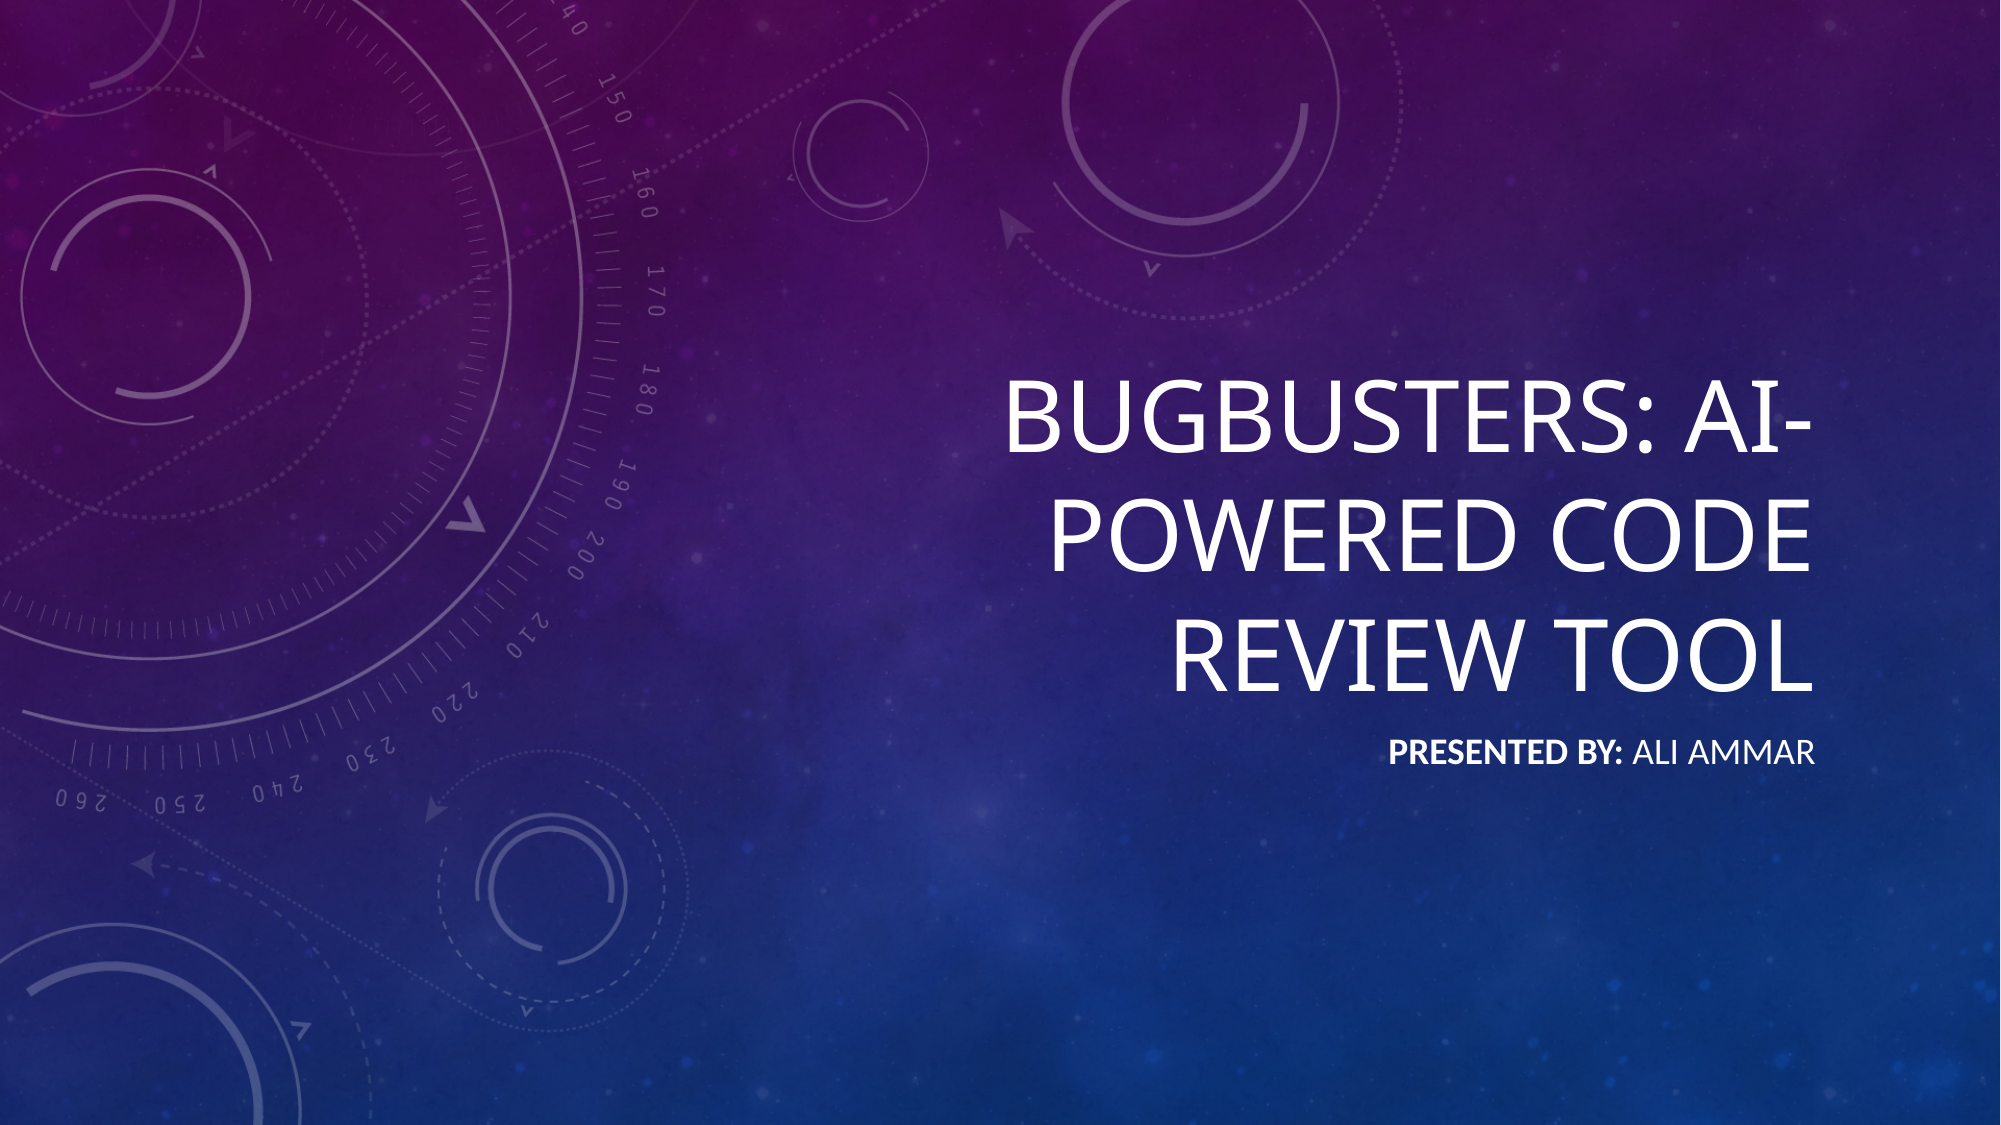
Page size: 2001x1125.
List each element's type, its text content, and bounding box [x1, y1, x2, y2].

subtitle Presented by: Ali Ammar [650, 719, 1831, 950]
title BugBusters: AI-Powered Code Review Tool [650, 322, 1831, 719]
picture [0, 0, 2001, 1125]
